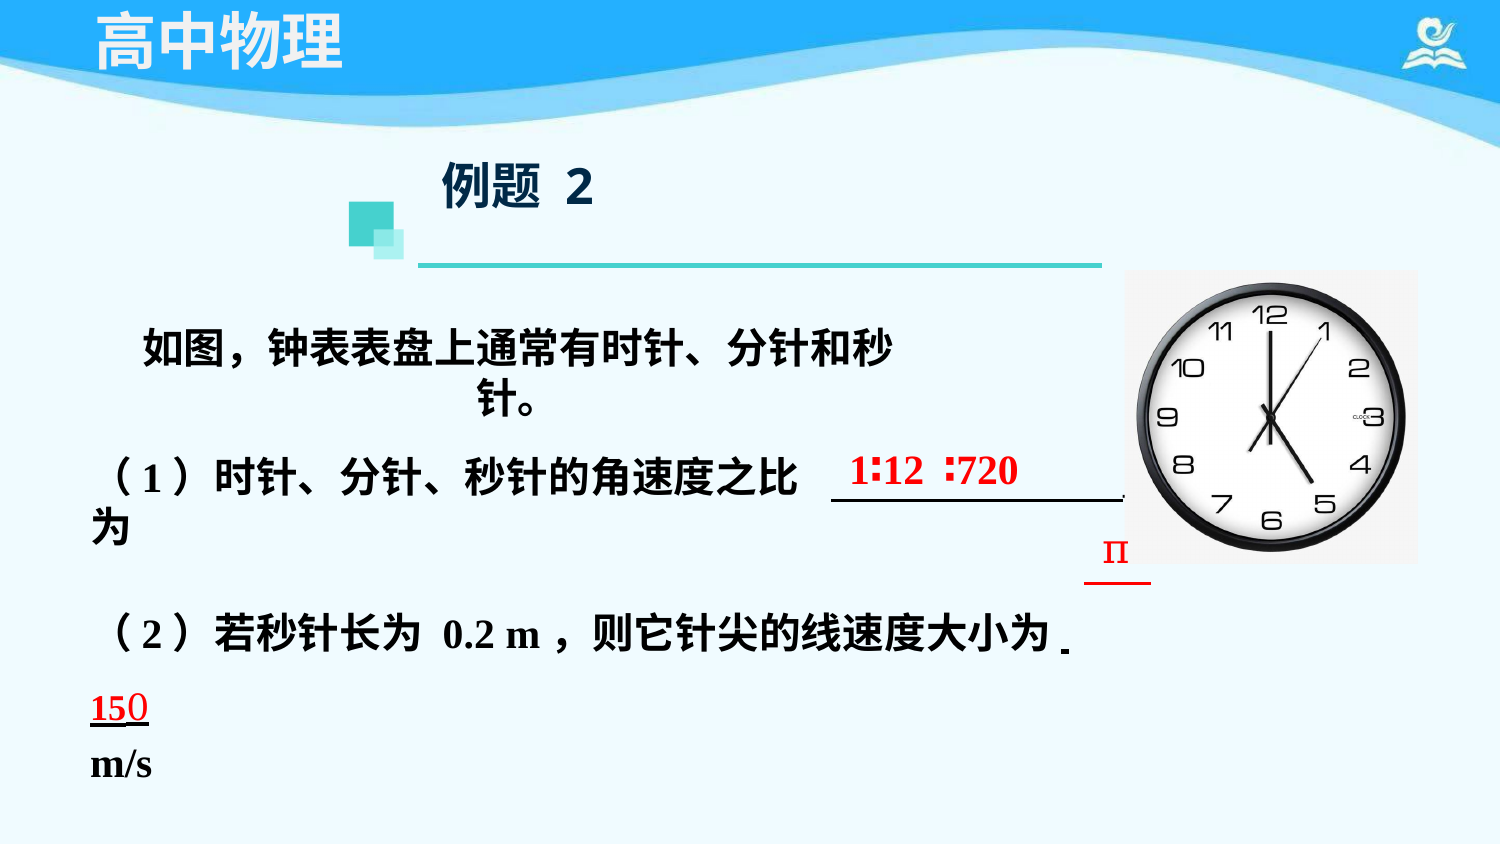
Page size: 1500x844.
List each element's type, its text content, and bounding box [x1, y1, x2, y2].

text_box π （2）若秒针长为 0.2 m，则它针尖的线速度大小为 150 m/s [87, 506, 1306, 787]
text_box （1）时针、分针、秒针的角速度之比为 [87, 449, 823, 506]
text_box 1∶12 ∶720 [847, 440, 1082, 493]
text_box [1124, 270, 1418, 564]
picture [0, 0, 1500, 844]
text_box 例题 2 如图，钟表表盘上通常有时针、分针和秒针。 [87, 152, 928, 423]
title 高中物理 [92, 0, 347, 143]
